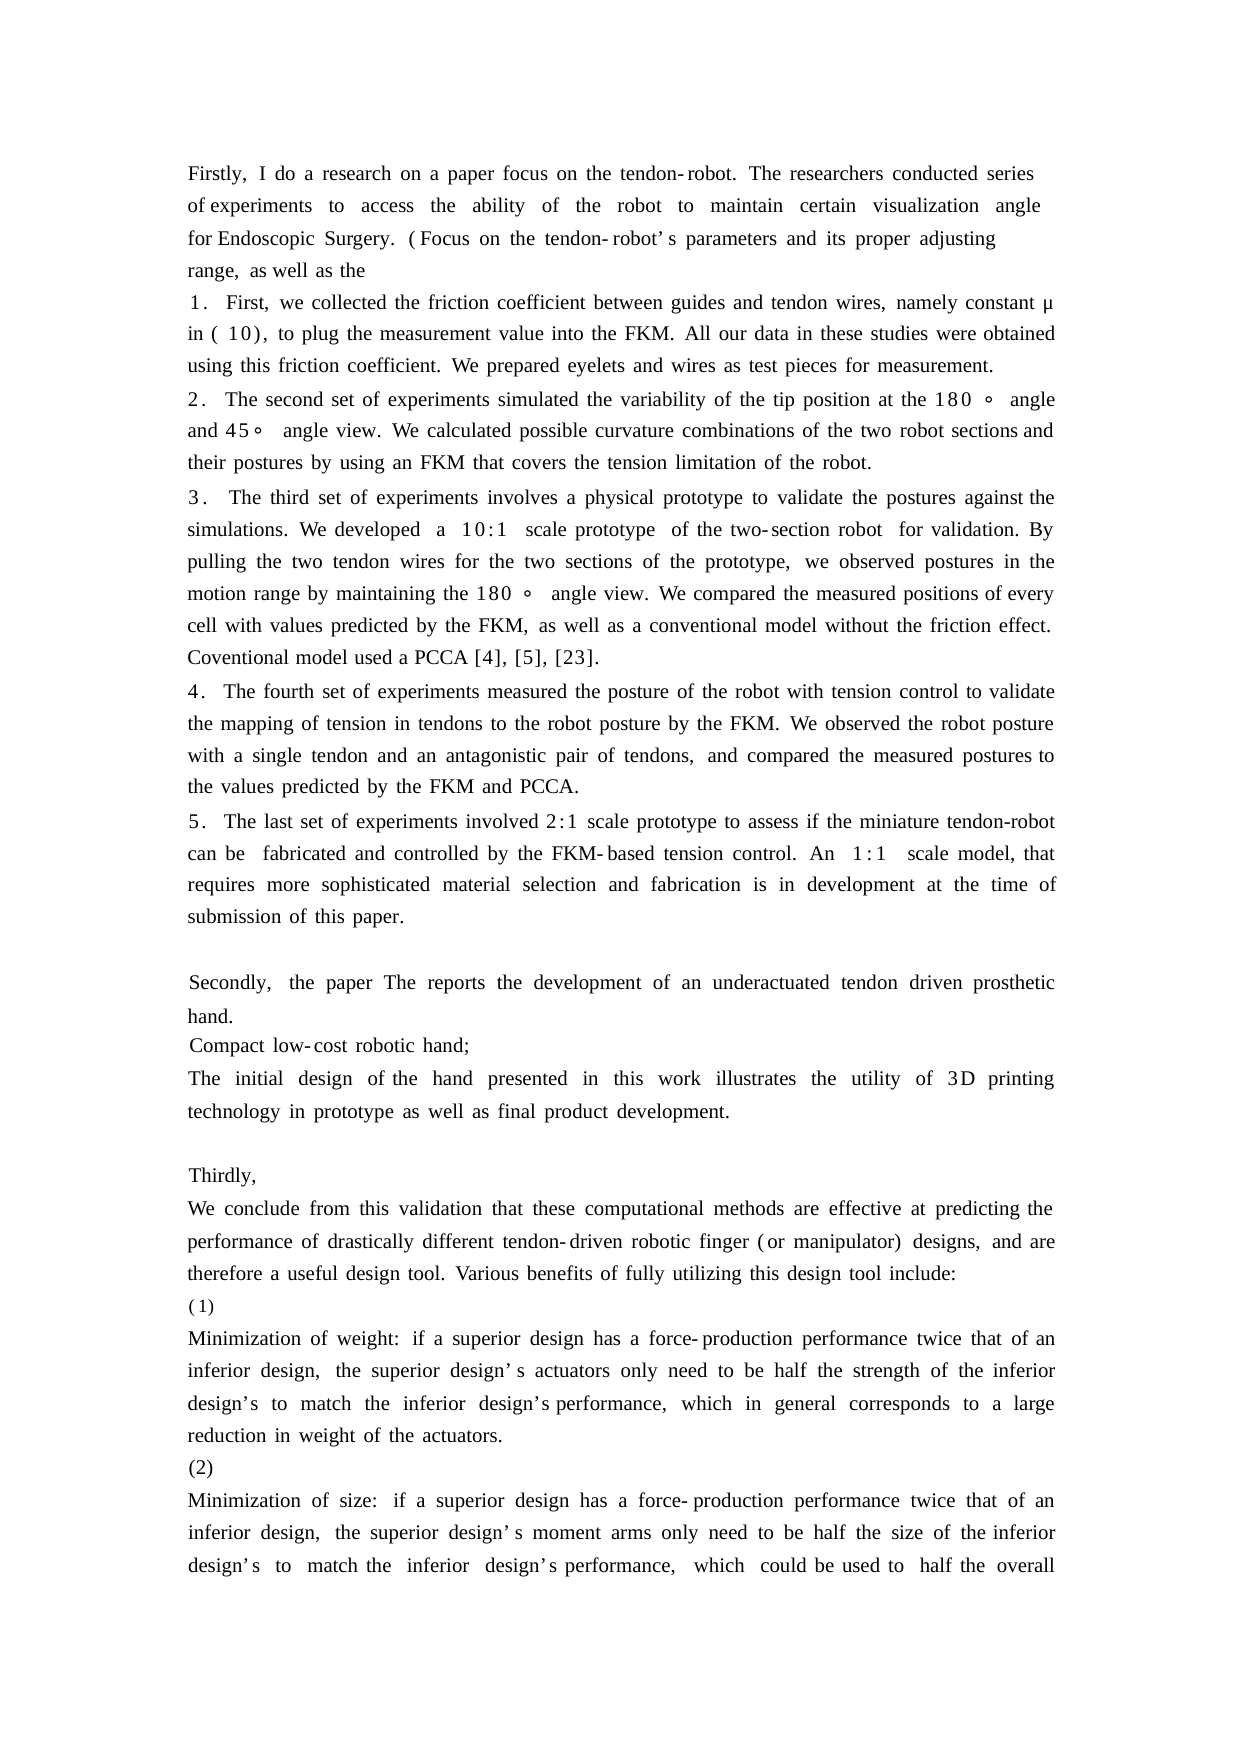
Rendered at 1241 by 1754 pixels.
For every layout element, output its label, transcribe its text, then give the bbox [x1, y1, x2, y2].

text_box Firstly, I do a research on a paper focus on the tendon-robot. The researchers conducted series of experiments to access the ability of the robot to maintain certain visualization angle for Endoscopic Surgery. (Focus on the tendon-robot’s parameters and its proper adjusting range, as well as the 1. First, we collected the friction coefficient between guides and tendon wires, namely constant μ in ( 10), to plug the measurement value into the FKM. All our data in these studies were obtained using this friction coefficient. We prepared eyelets and wires as test pieces for measurement. 2. The second set of experiments simulated the variability of the tip position at the 180 ∘ angle and 45∘ angle view. We calculated possible curvature combinations of the two robot sections and their postures by using an FKM that covers the tension limitation of the robot. 3. The third set of experiments involves a physical prototype to validate the postures against the simulations. We developed a 10:1 scale prototype of the two-section robot for validation. By pulling the two tendon wires for the two sections of the prototype, we observed postures in the motion range by maintaining the 180 ∘ angle view. We compared the measured positions of every cell with values predicted by the FKM, as well as a conventional model without the friction effect. Coventional model used a PCCA [4], [5], [23]. 4. The fourth set of experiments measured the posture of the robot with tension control to validate the mapping of tension in tendons to the robot posture by the FKM. We observed the robot posture with a single tendon and an antagonistic pair of tendons, and compared the measured postures to the values predicted by the FKM and PCCA. 5. The last set of experiments involved 2:1 scale prototype to assess if the miniature tendon-robot can be fabricated and controlled by the FKM-based tension control. An 1:1 scale model, that requires more sophisticated material selection and fabrication is in development at the time of submission of this paper. Secondly, the paper The reports the development of an underactuated tendon driven prosthetic hand. Compact low-cost robotic hand; The initial design of the hand presented in this work illustrates the utility of 3D printing technology in prototype as well as final product development. Thirdly, We conclude from this validation that these computational methods are effective at predicting the performance of drastically different tendon-driven robotic finger (or manipulator) designs, and are therefore a useful design tool. Various benefits of fully utilizing this design tool include: ( 1) Minimization of weight: if a superior design has a force-production performance twice that of an inferior design, the superior design’s actuators only need to be half the strength of the inferior design’s to match the inferior design’s performance, which in general corresponds to a large reduction in weight of the actuators. (2) Minimization of size: if a superior design has a force-production performance twice that of an inferior design, the superior design’s moment arms only need to be half the size of the inferior design’s to match the inferior design’s performance, which could be used to half the overall [185, 149, 1058, 1581]
